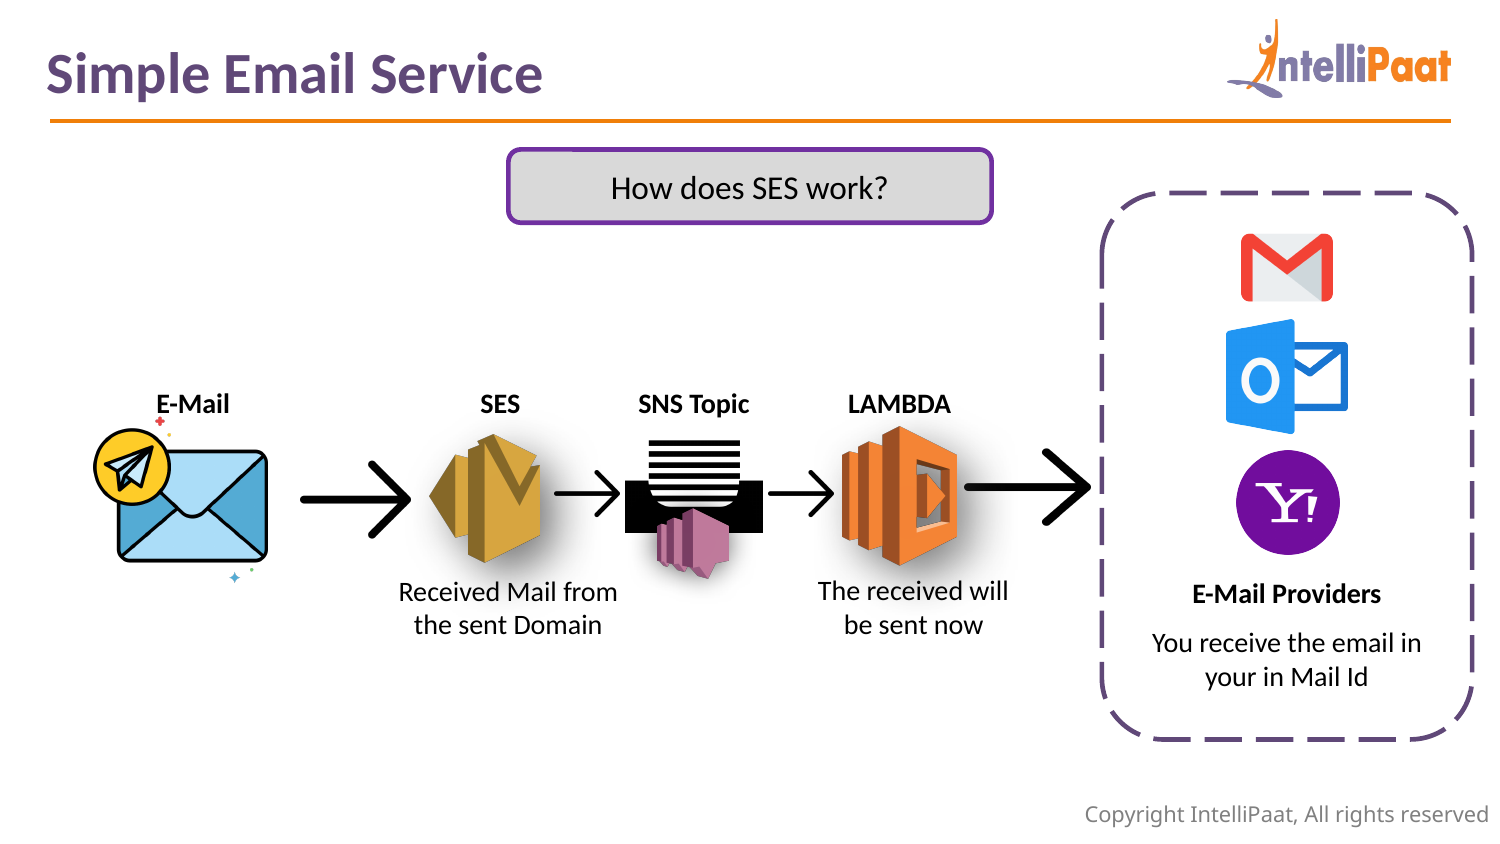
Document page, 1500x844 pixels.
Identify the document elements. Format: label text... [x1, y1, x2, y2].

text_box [93, 377, 268, 587]
picture [1241, 222, 1333, 314]
picture [300, 444, 411, 555]
text_box Received Mail from the sent Domain [374, 565, 643, 648]
picture [625, 418, 763, 580]
text_box Simple Email Service [32, 27, 560, 113]
picture [768, 460, 834, 527]
text_box How does SES work? [507, 148, 993, 224]
picture [1235, 450, 1340, 555]
picture [967, 432, 1091, 542]
text_box You receive the email in your in Mail Id [1122, 617, 1452, 700]
text_box The received will be sent now [794, 565, 1033, 648]
text_box E-Mail Providers [1159, 567, 1415, 617]
text_box [1100, 191, 1474, 741]
picture [1226, 315, 1348, 438]
picture [1227, 19, 1451, 98]
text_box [832, 377, 967, 566]
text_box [420, 377, 774, 563]
picture [553, 460, 620, 527]
